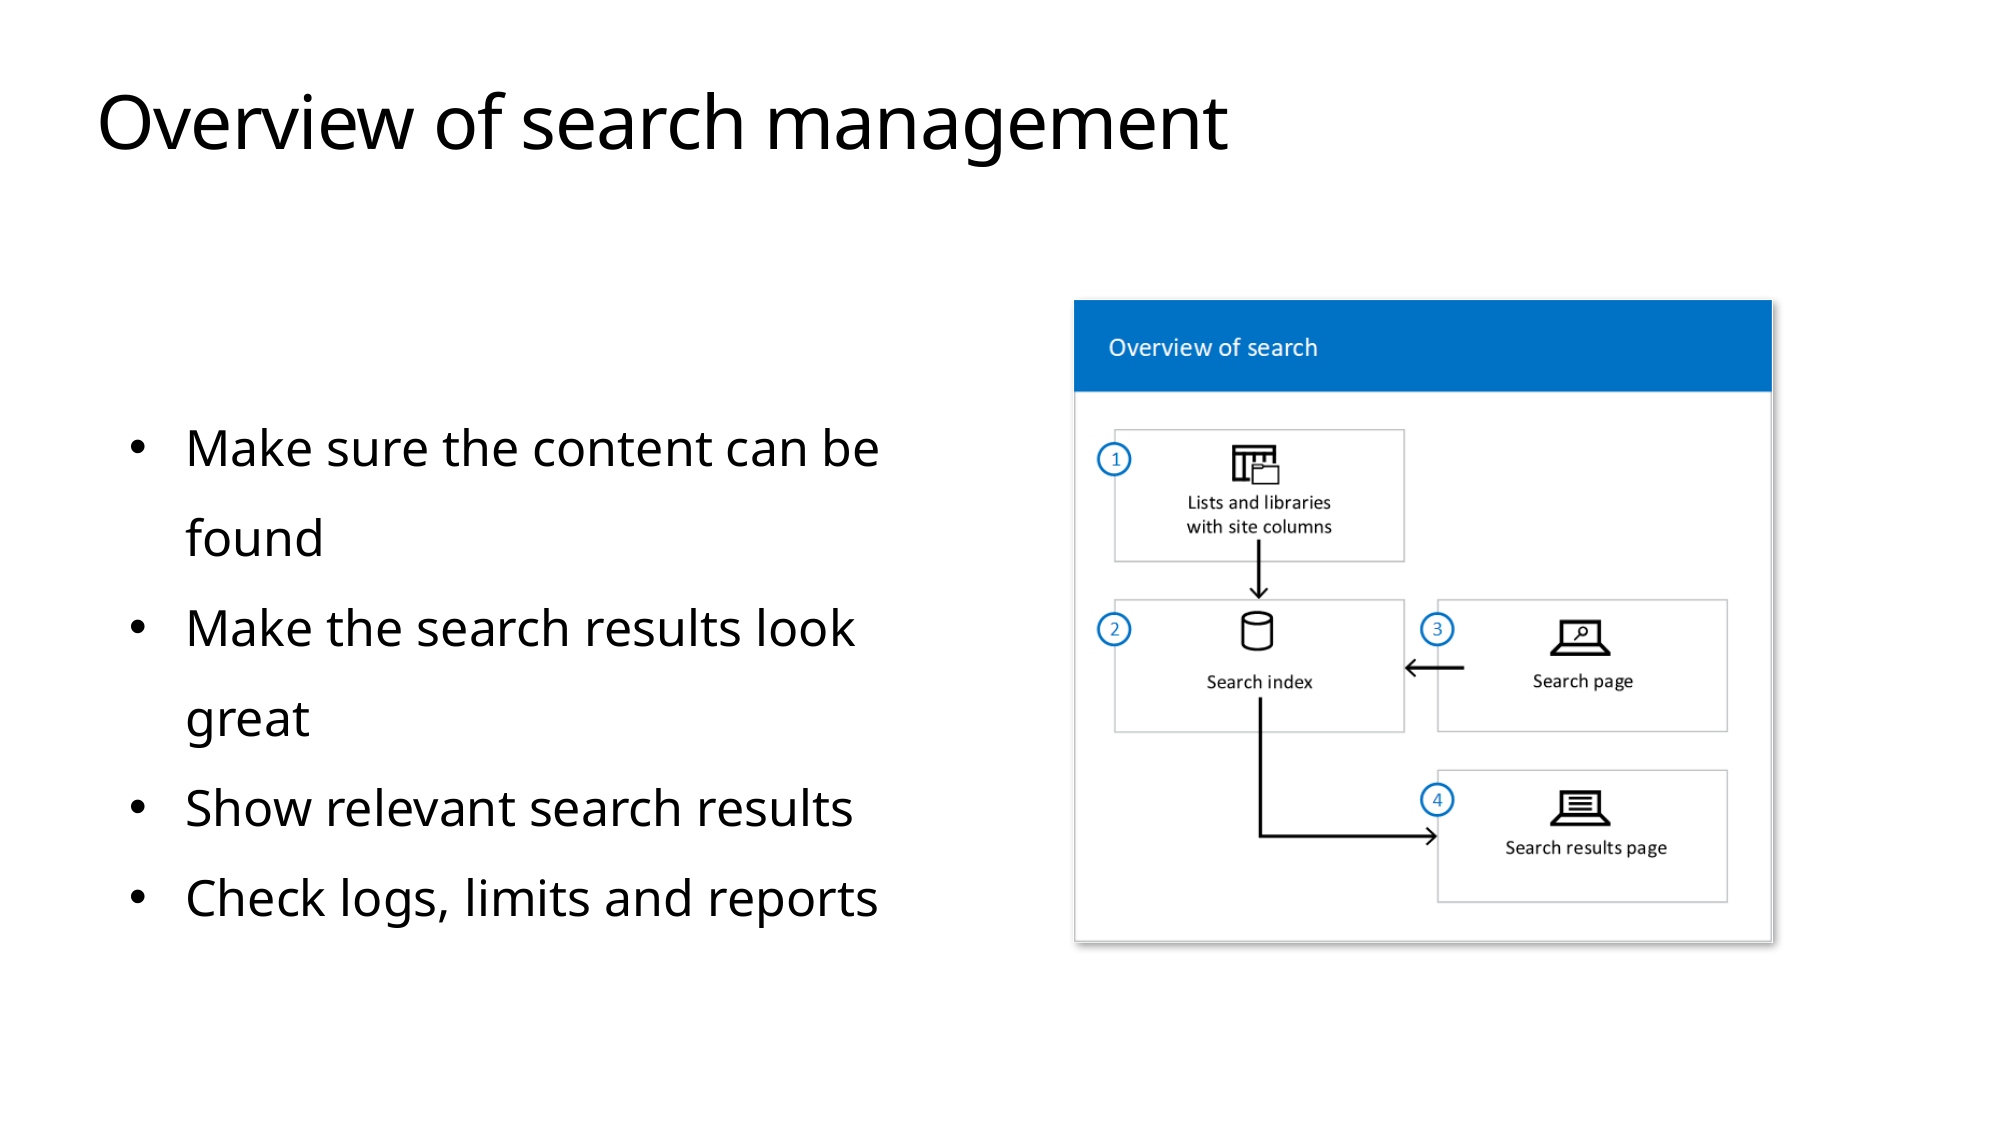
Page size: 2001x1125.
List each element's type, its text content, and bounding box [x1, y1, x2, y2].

text_box Make sure the content can be found Make the search results look great Show relevant search results Check logs, limits and reports [114, 378, 1000, 934]
title Overview of search management [96, 75, 1904, 166]
picture [1073, 299, 1773, 943]
